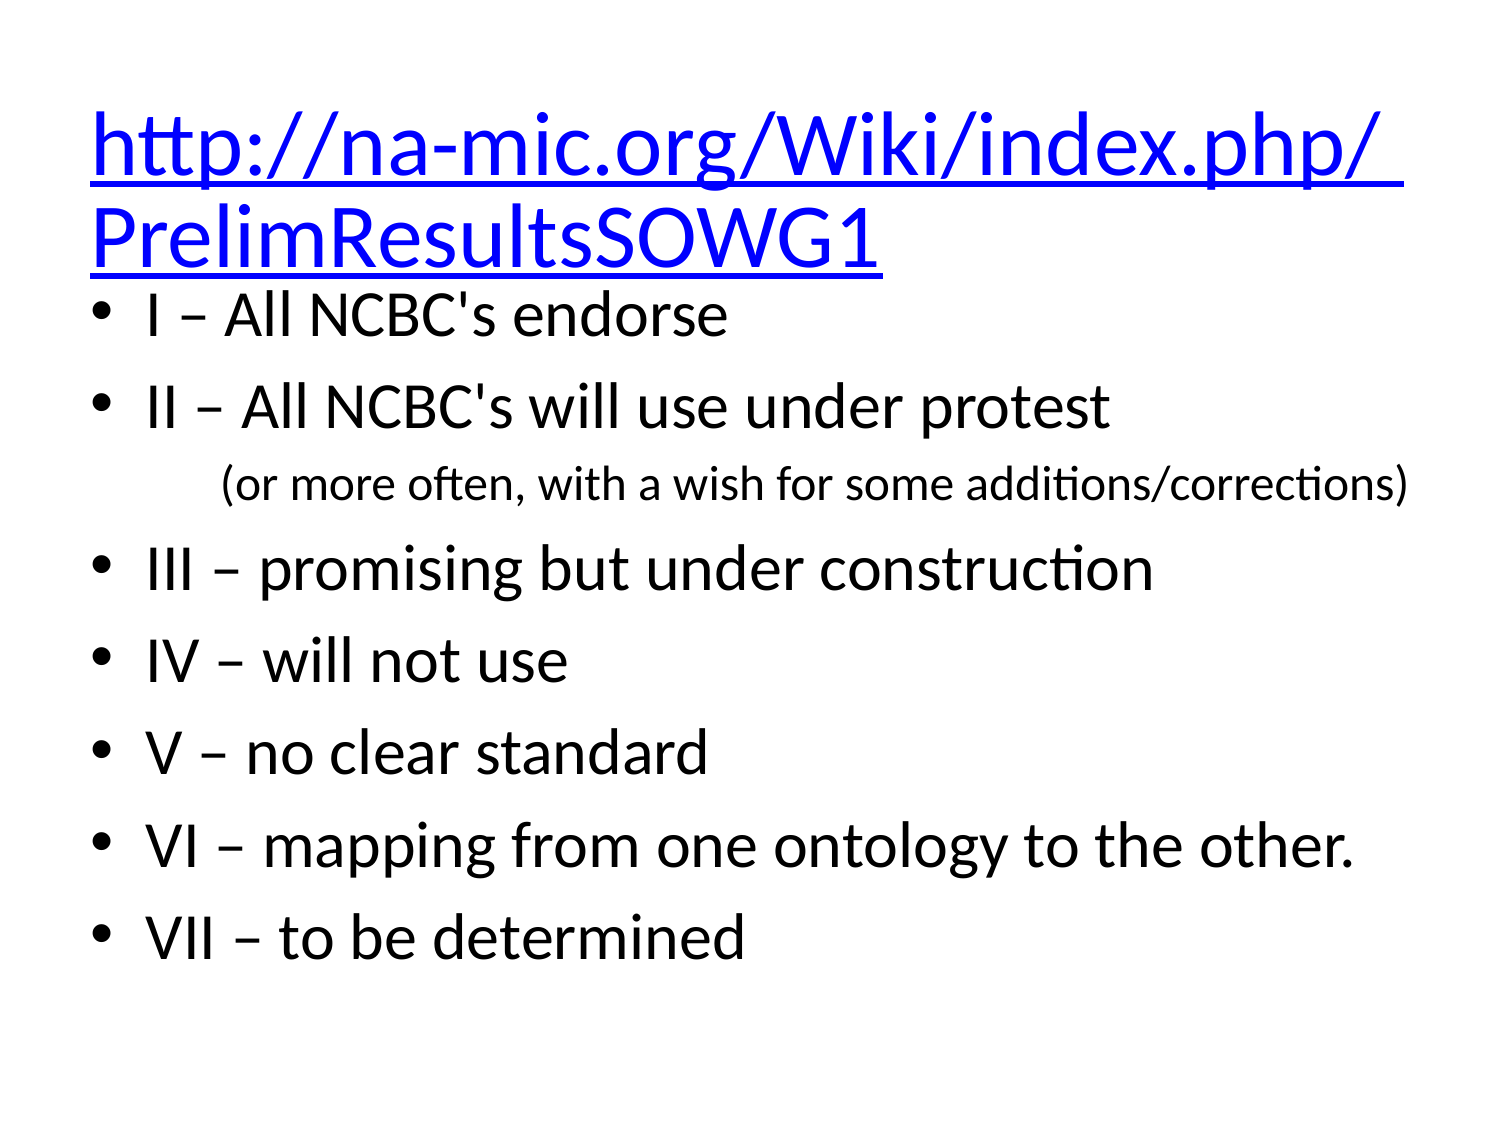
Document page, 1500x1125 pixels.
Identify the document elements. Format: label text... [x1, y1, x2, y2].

list I – All NCBC's endorse II – All NCBC's will use under protest (or more often, with a wish for some additions/corrections) III – promising but under construction IV – will not use V – no clear standard VI – mapping from one ontology to the other. VII – to be determined [75, 262, 1425, 1005]
title http://na-mic.org/Wiki/index.php/ PrelimResultsSOWG1 [75, 45, 1425, 233]
